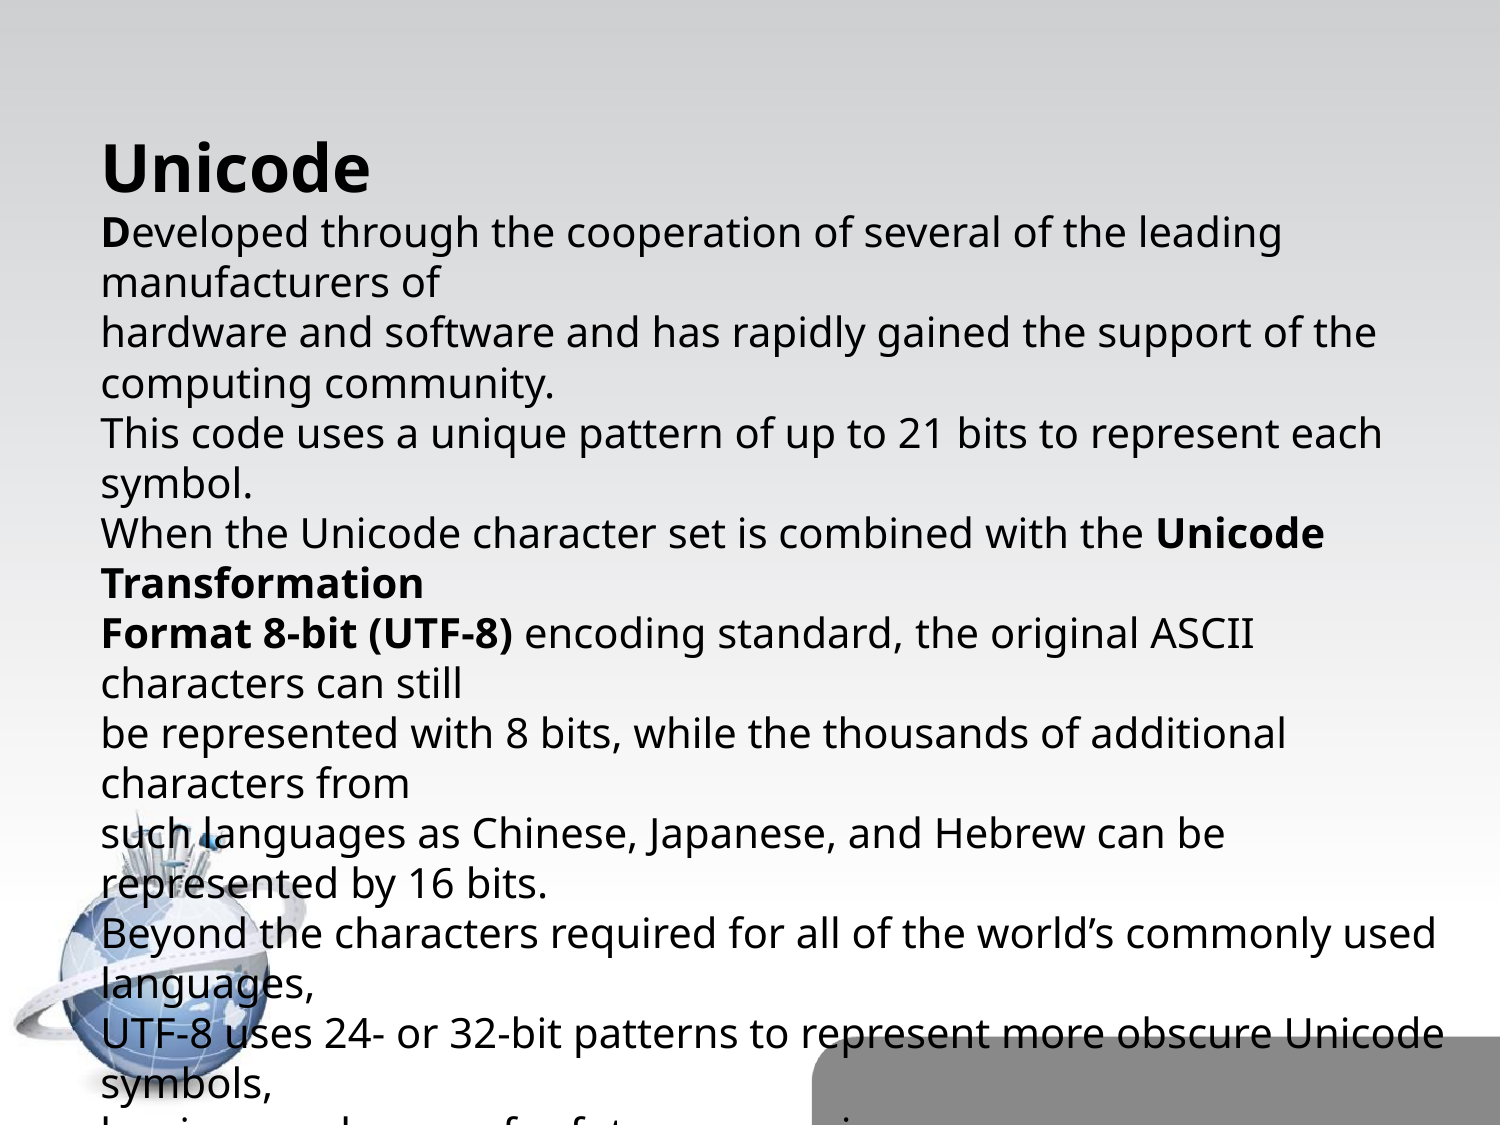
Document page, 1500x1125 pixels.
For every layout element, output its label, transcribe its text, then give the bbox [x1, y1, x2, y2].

picture [0, 0, 1500, 1125]
list Unicode Developed through the cooperation of several of the leading manufacturers of hardware and software and has rapidly gained the support of the computing community. This code uses a unique pattern of up to 21 bits to represent each symbol. When the Unicode character set is combined with the Unicode Transformation Format 8-bit (UTF-8) encoding standard, the original ASCII characters can still be represented with 8 bits, while the thousands of additional characters from such languages as Chinese, Japanese, and Hebrew can be represented by 16 bits. Beyond the characters required for all of the world’s commonly used languages, UTF-8 uses 24- or 32-bit patterns to represent more obscure Unicode symbols, leaving ample room for future expansion. [100, 126, 1471, 763]
